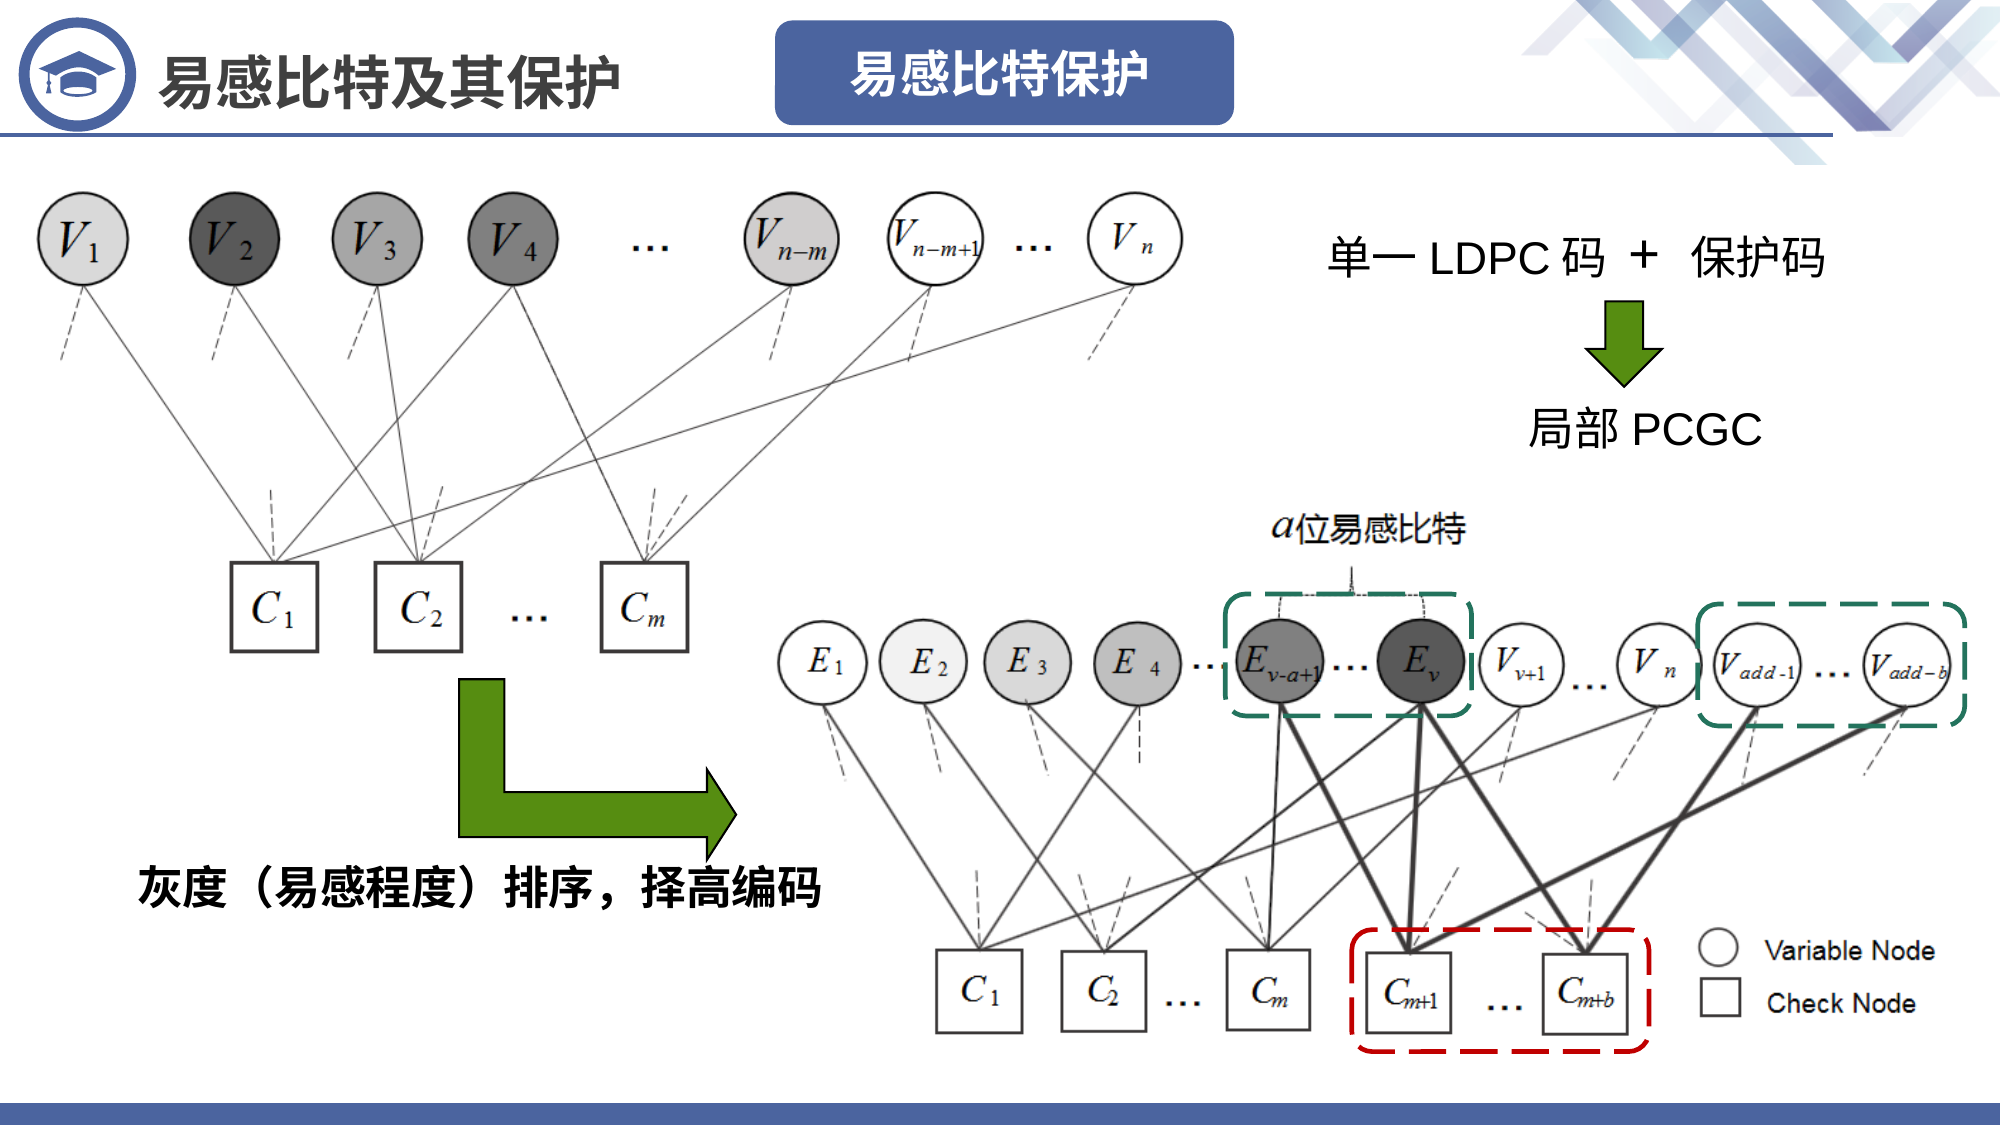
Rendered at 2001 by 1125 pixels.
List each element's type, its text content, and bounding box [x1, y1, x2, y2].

text_box [0, 1102, 2000, 1125]
picture [1412, 0, 2000, 166]
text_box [1225, 593, 1965, 1052]
picture [20, 165, 2000, 1083]
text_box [1311, 210, 1846, 463]
text_box [458, 680, 736, 850]
text_box 易感比特保护 [835, 35, 1165, 110]
text_box [773, 19, 1236, 127]
text_box 易感比特及其保护 [142, 4, 690, 124]
text_box 灰度（易感程度）排序，择高编码 [122, 850, 736, 921]
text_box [20, 19, 135, 131]
